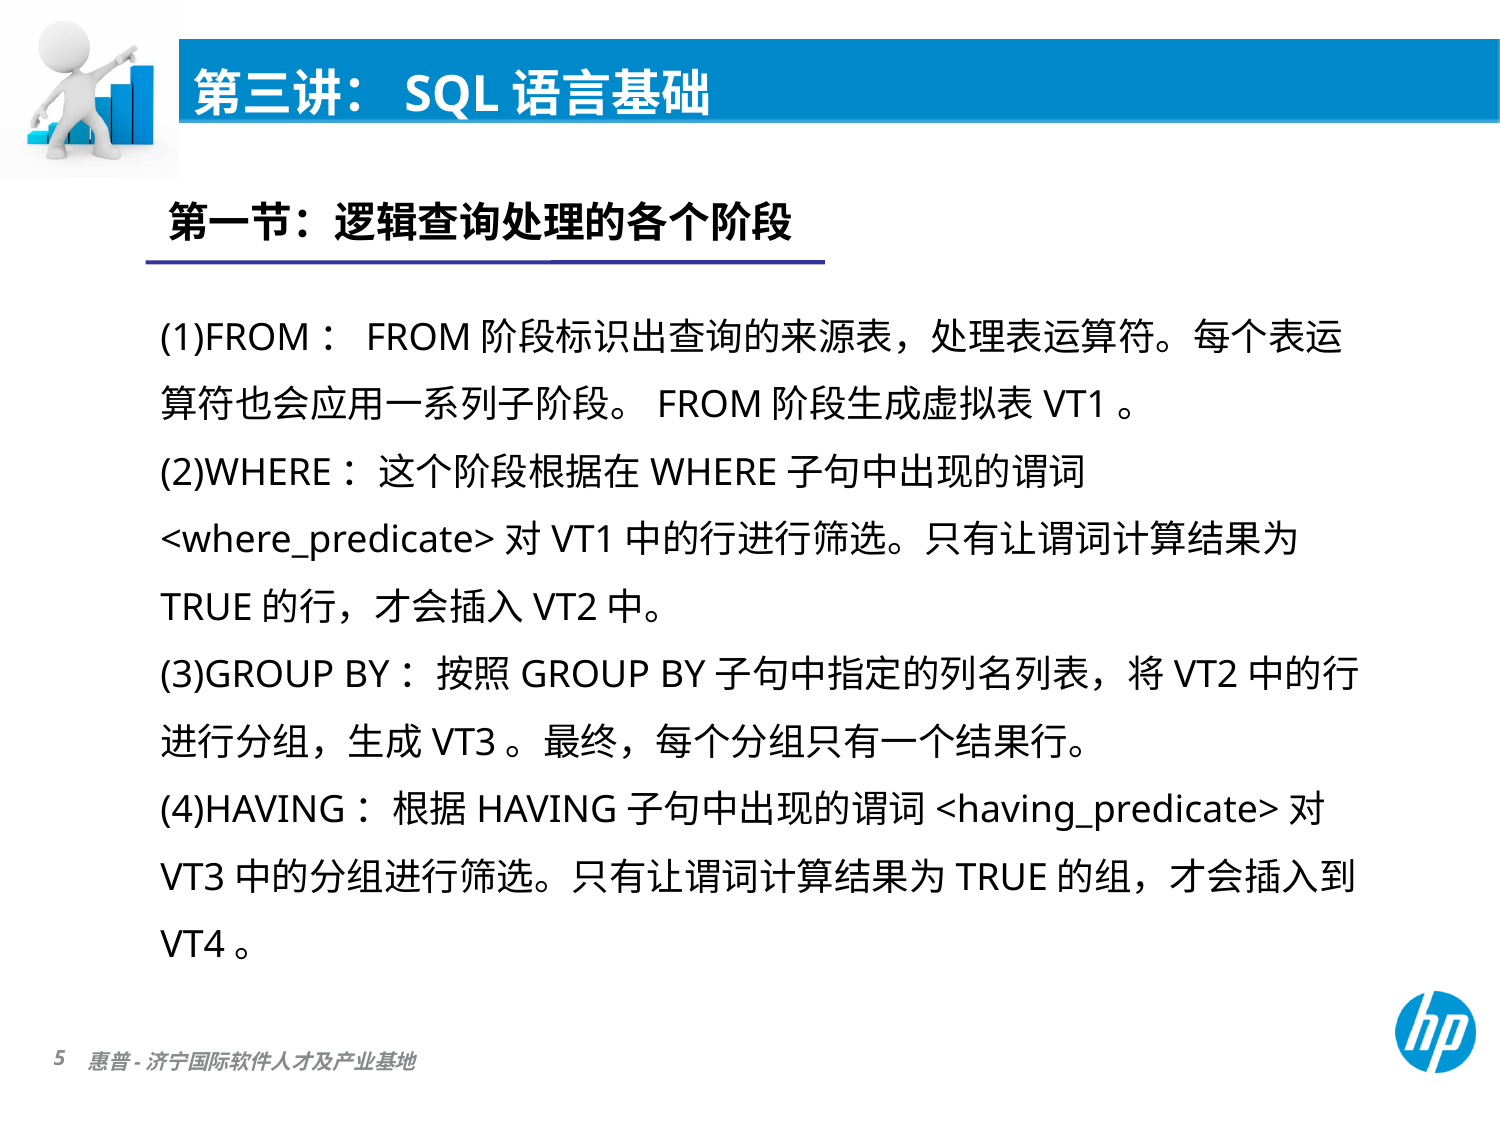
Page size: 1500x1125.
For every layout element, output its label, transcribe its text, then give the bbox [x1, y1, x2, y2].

picture [527, 71, 559, 94]
picture [1395, 1015, 1468, 1073]
picture [663, 71, 680, 113]
picture [613, 69, 659, 114]
picture [1443, 991, 1476, 1022]
picture [513, 84, 556, 115]
picture [682, 69, 708, 115]
picture [570, 100, 602, 115]
picture [407, 75, 429, 111]
text_box (1)FROM：FROM阶段标识出查询的来源表，处理表运算符。每个表运算符也会应用一系列子阶段。FROM阶段生成虚拟表VT1。 (2)WHERE：这个阶段根据在WHERE子句中出现的谓词<where_predicate>对VT1中的行进行筛选。只有让谓词计算结果为TRUE的行，才会插入VT2中。 (3)GROUP BY：按照GROUP BY子句中指定的列名列表，将VT2中的行进行分组，生成VT3。最终，每个分组只有一个结果行。 (4)HAVING：根据HAVING子句中出现的谓词<having_predicate>对VT3中的分组进行筛选。只有让谓词计算结果为TRUE的组，才会插入到VT4。 [145, 282, 1387, 973]
picture [564, 69, 608, 80]
picture [1446, 1042, 1476, 1073]
picture [249, 74, 286, 79]
picture [477, 76, 497, 110]
picture [1395, 991, 1438, 1050]
picture [252, 90, 282, 95]
picture [294, 84, 309, 113]
picture [298, 71, 306, 79]
picture [351, 103, 358, 111]
picture [309, 69, 340, 115]
picture [517, 71, 525, 79]
picture [0, 0, 1500, 179]
picture [246, 107, 288, 112]
text_box 第一节：逻辑查询处理的各个阶段 [167, 196, 814, 247]
picture [196, 69, 240, 115]
picture [351, 79, 358, 87]
